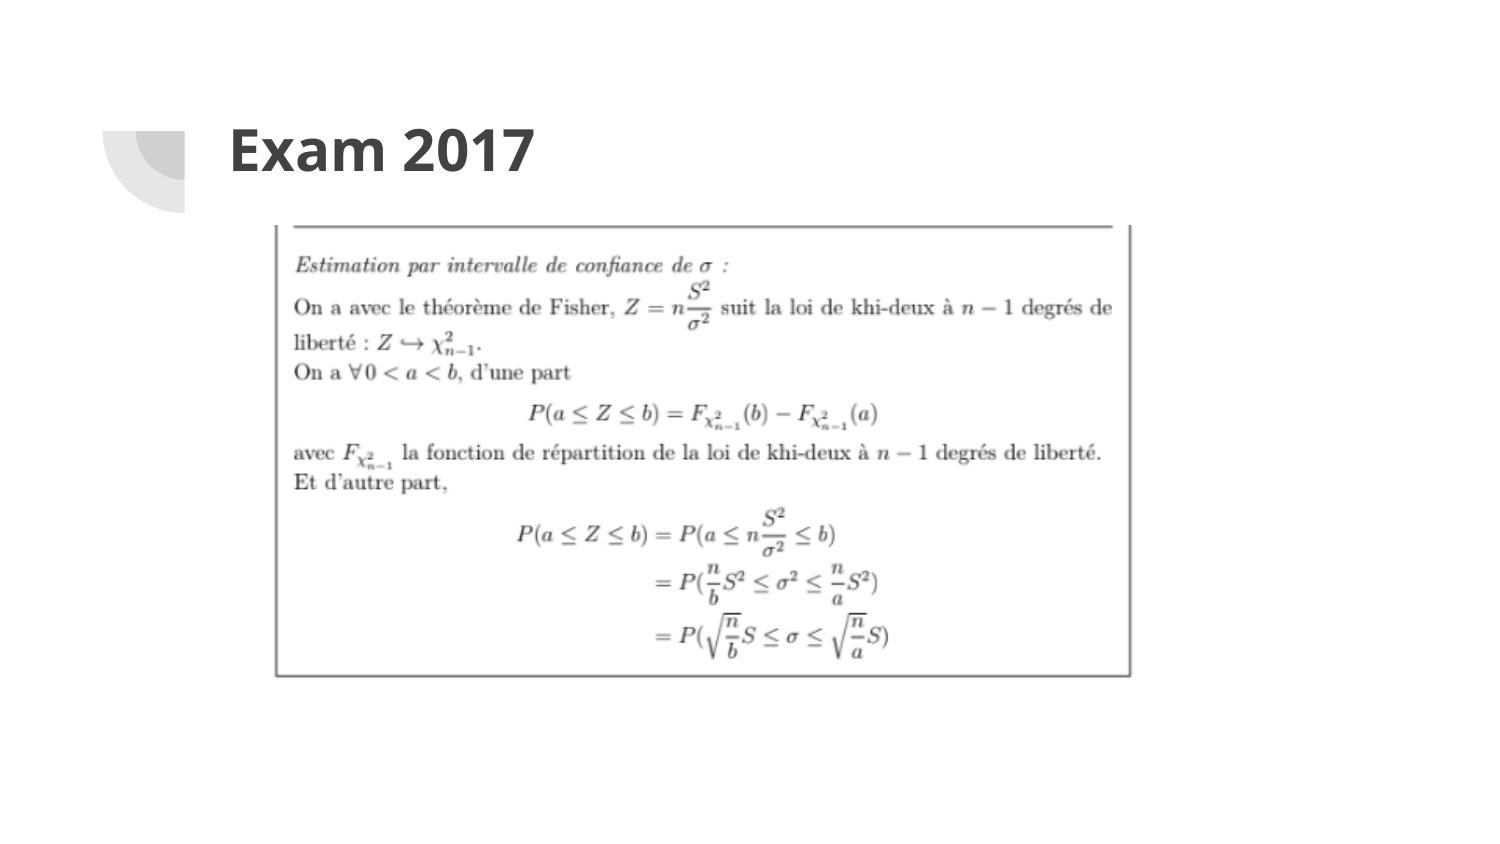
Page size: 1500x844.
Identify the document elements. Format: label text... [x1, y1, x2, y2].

title Exam 2017 [213, 98, 1368, 263]
picture [273, 225, 1137, 691]
